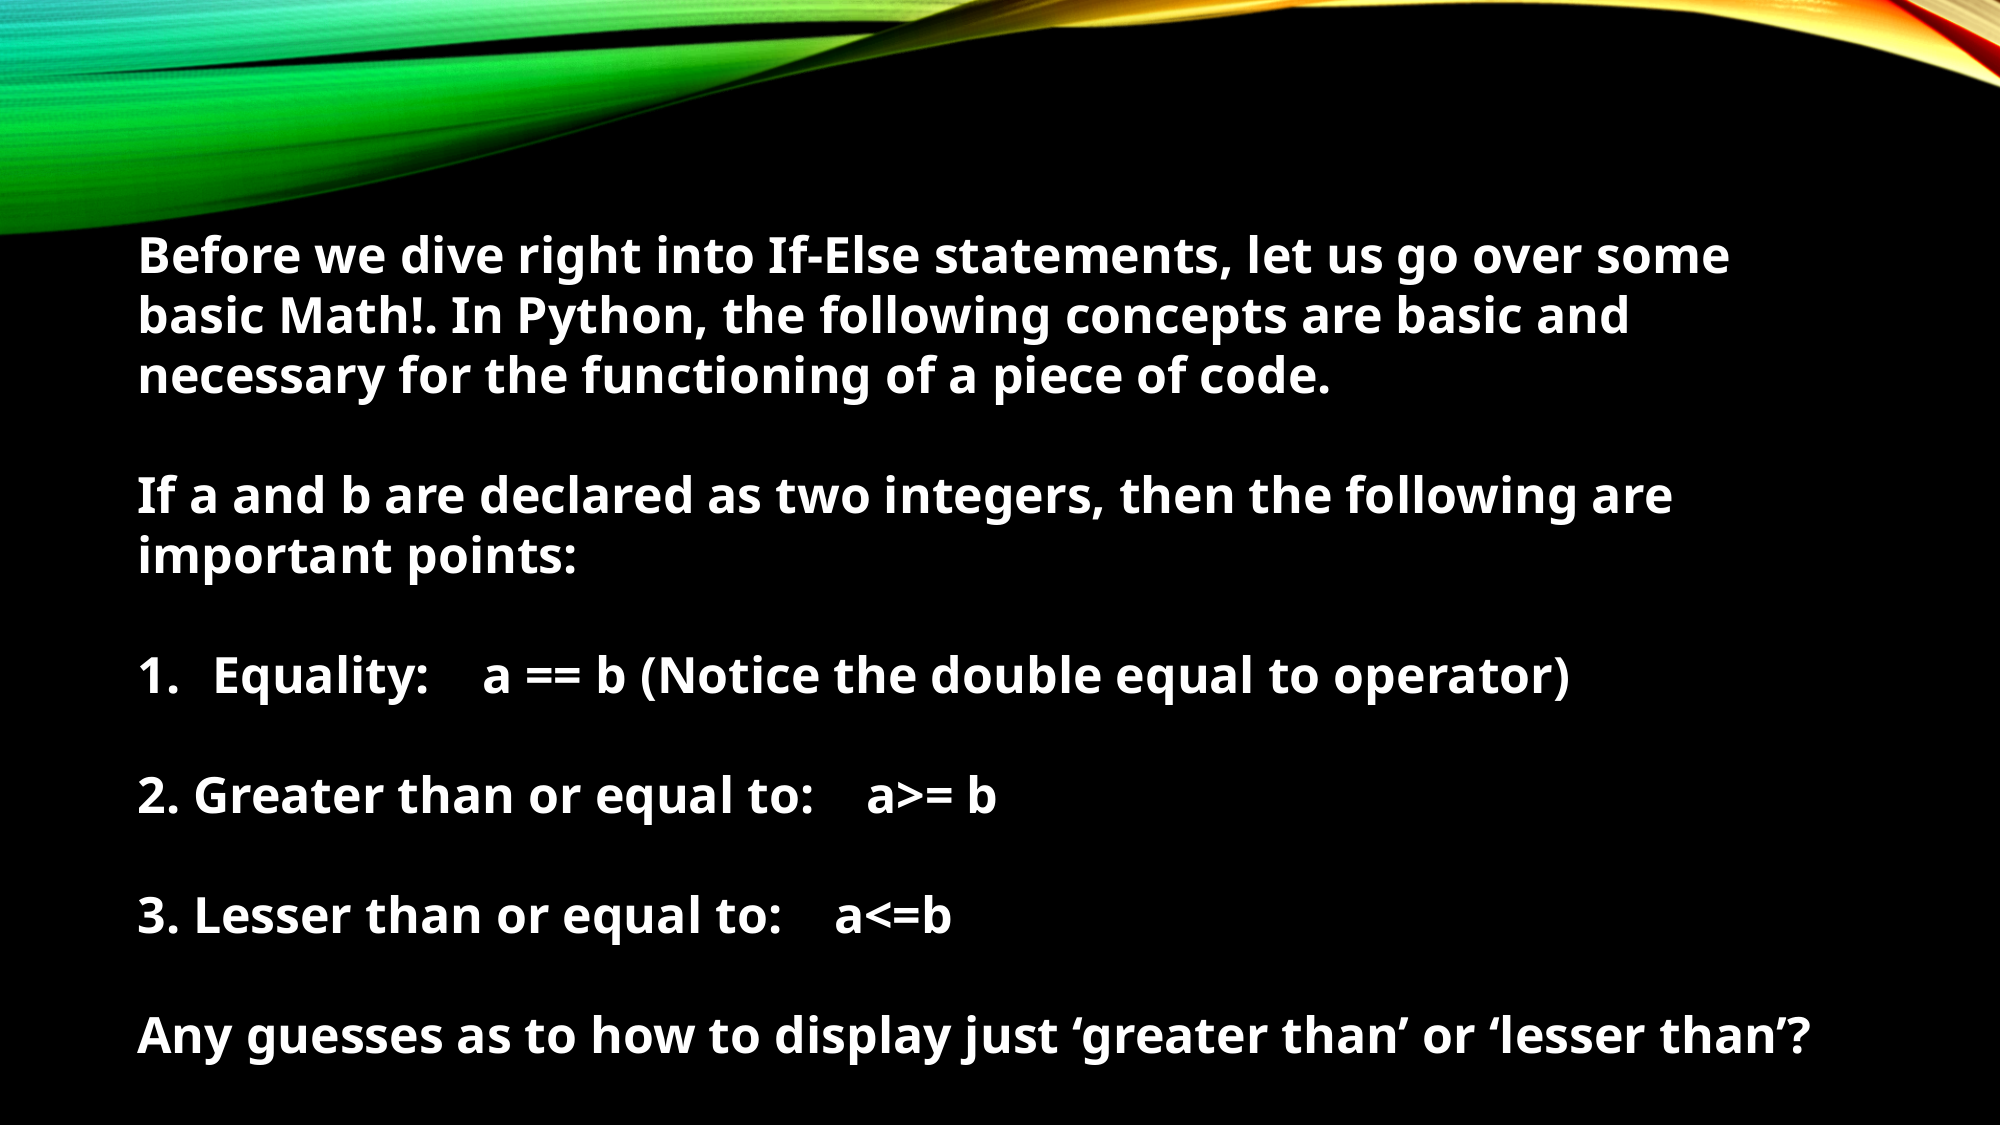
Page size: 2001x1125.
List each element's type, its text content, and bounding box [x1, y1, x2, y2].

text_box Before we dive right into If-Else statements, let us go over some basic Math!. In Python, the following concepts are basic and necessary for the functioning of a piece of code. If a and b are declared as two integers, then the following are important points: Equality: a == b (Notice the double equal to operator) 2. Greater than or equal to: a>= b 3. Lesser than or equal to: a<=b Any guesses as to how to display just ‘greater than’ or ‘lesser than’? [122, 215, 1829, 1125]
picture [0, 0, 2000, 237]
